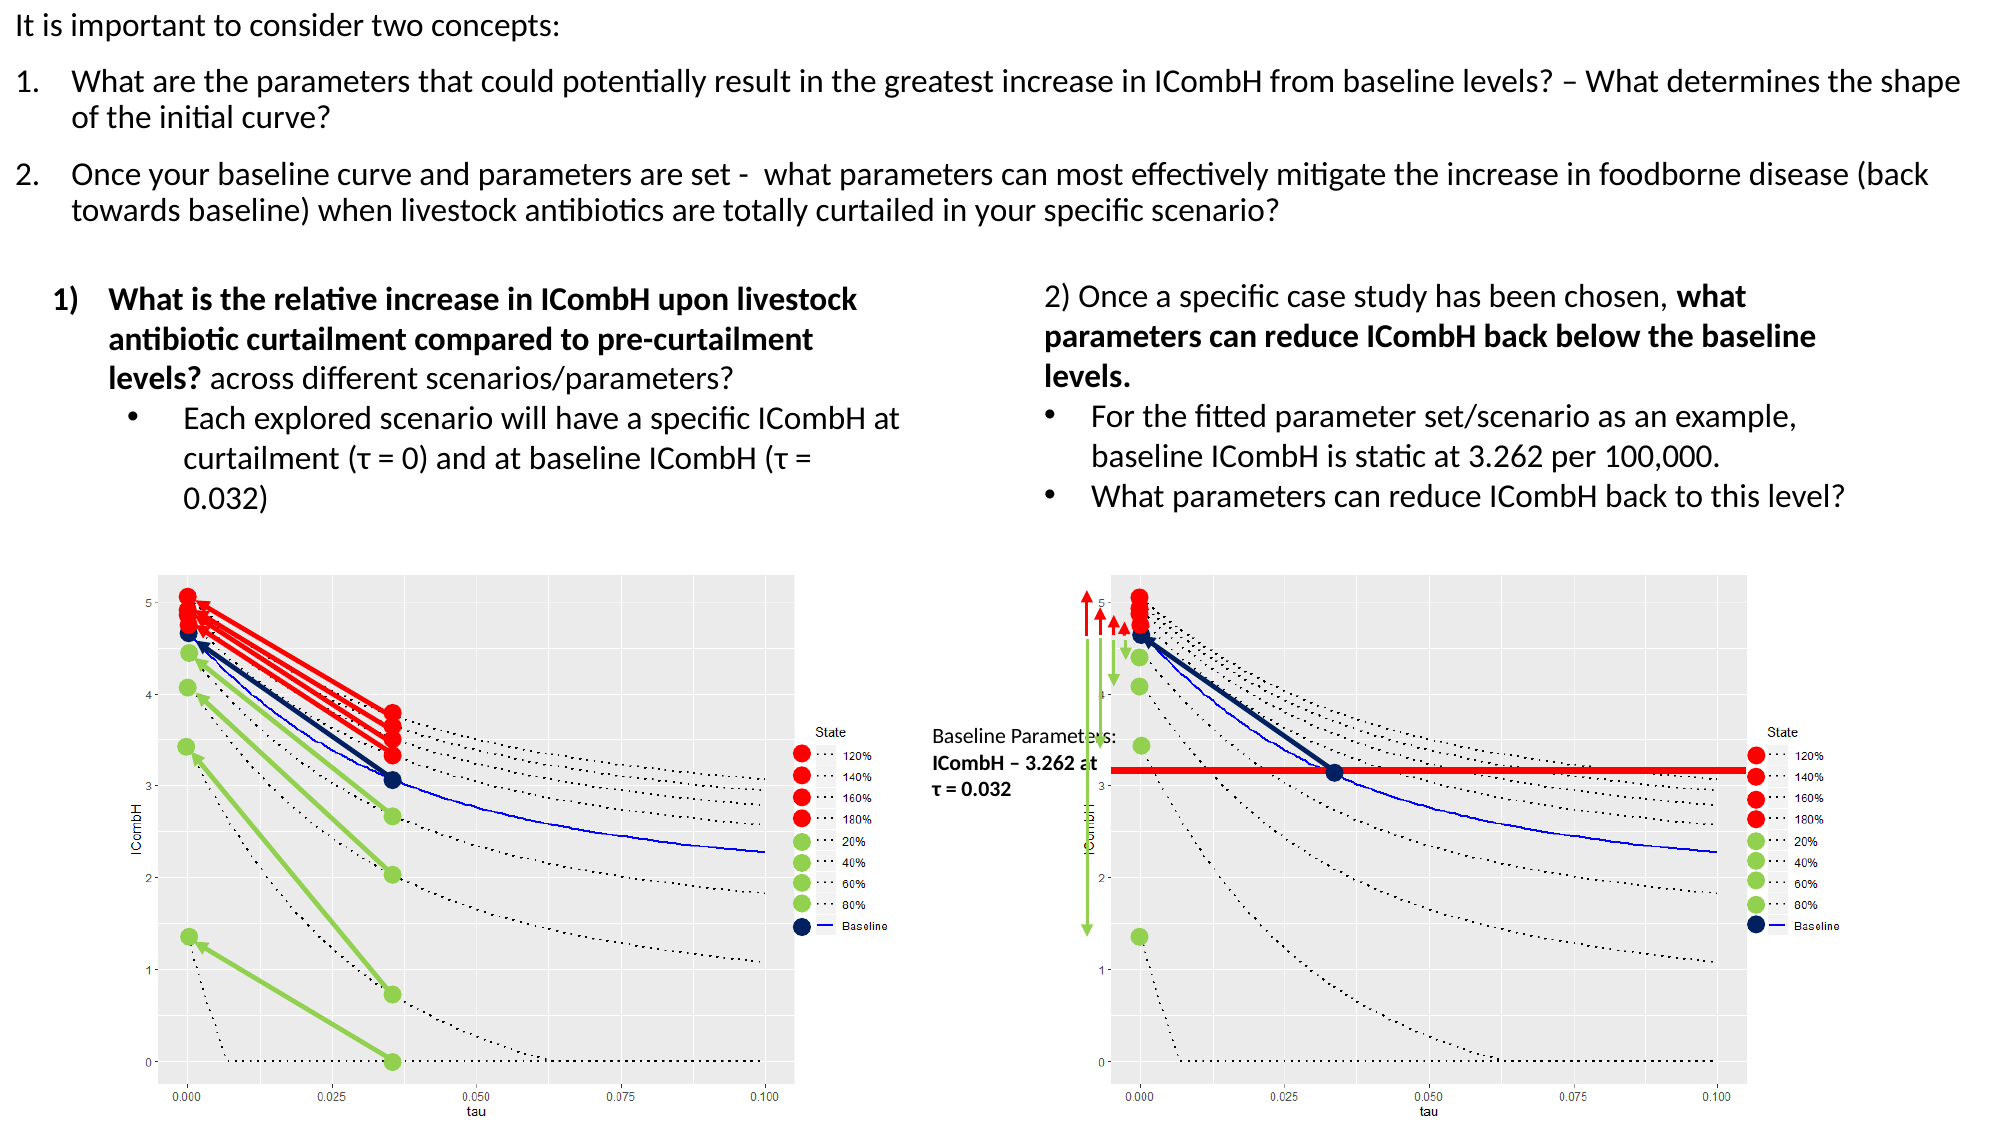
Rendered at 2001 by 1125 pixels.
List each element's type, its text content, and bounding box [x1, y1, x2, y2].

picture [122, 568, 901, 1125]
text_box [1141, 635, 1334, 771]
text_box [195, 600, 386, 657]
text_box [195, 692, 388, 751]
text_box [193, 657, 388, 751]
text_box What is the relative increase in ICombH upon livestock antibiotic curtailment compared to pre-curtailment levels? across different scenarios/parameters? Each explored scenario will have a specific ICombH at curtailment (τ = 0) and at baseline ICombH (τ = 0.032) [37, 269, 918, 524]
text_box Baseline Parameters: ICombH – 3.262 at τ = 0.032 [917, 714, 1075, 809]
picture [1075, 568, 1853, 1125]
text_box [193, 941, 388, 1058]
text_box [190, 751, 388, 990]
text_box 2) Once a specific case study has been chosen, what parameters can reduce ICombH back below the baseline levels. For the fitted parameter set/scenario as an example, baseline ICombH is static at 3.262 per 100,000. What parameters can reduce ICombH back to this level? [1029, 267, 1899, 522]
list It is important to consider two concepts: What are the parameters that could potentially result in the greatest increase in ICombH from baseline levels? – What determines the shape of the initial curve? Once your baseline curve and parameters are set - what parameters can most effectively mitigate the increase in foodborne disease (back towards baseline) when livestock antibiotics are totally curtailed in your specific scenario? [0, 0, 2000, 128]
